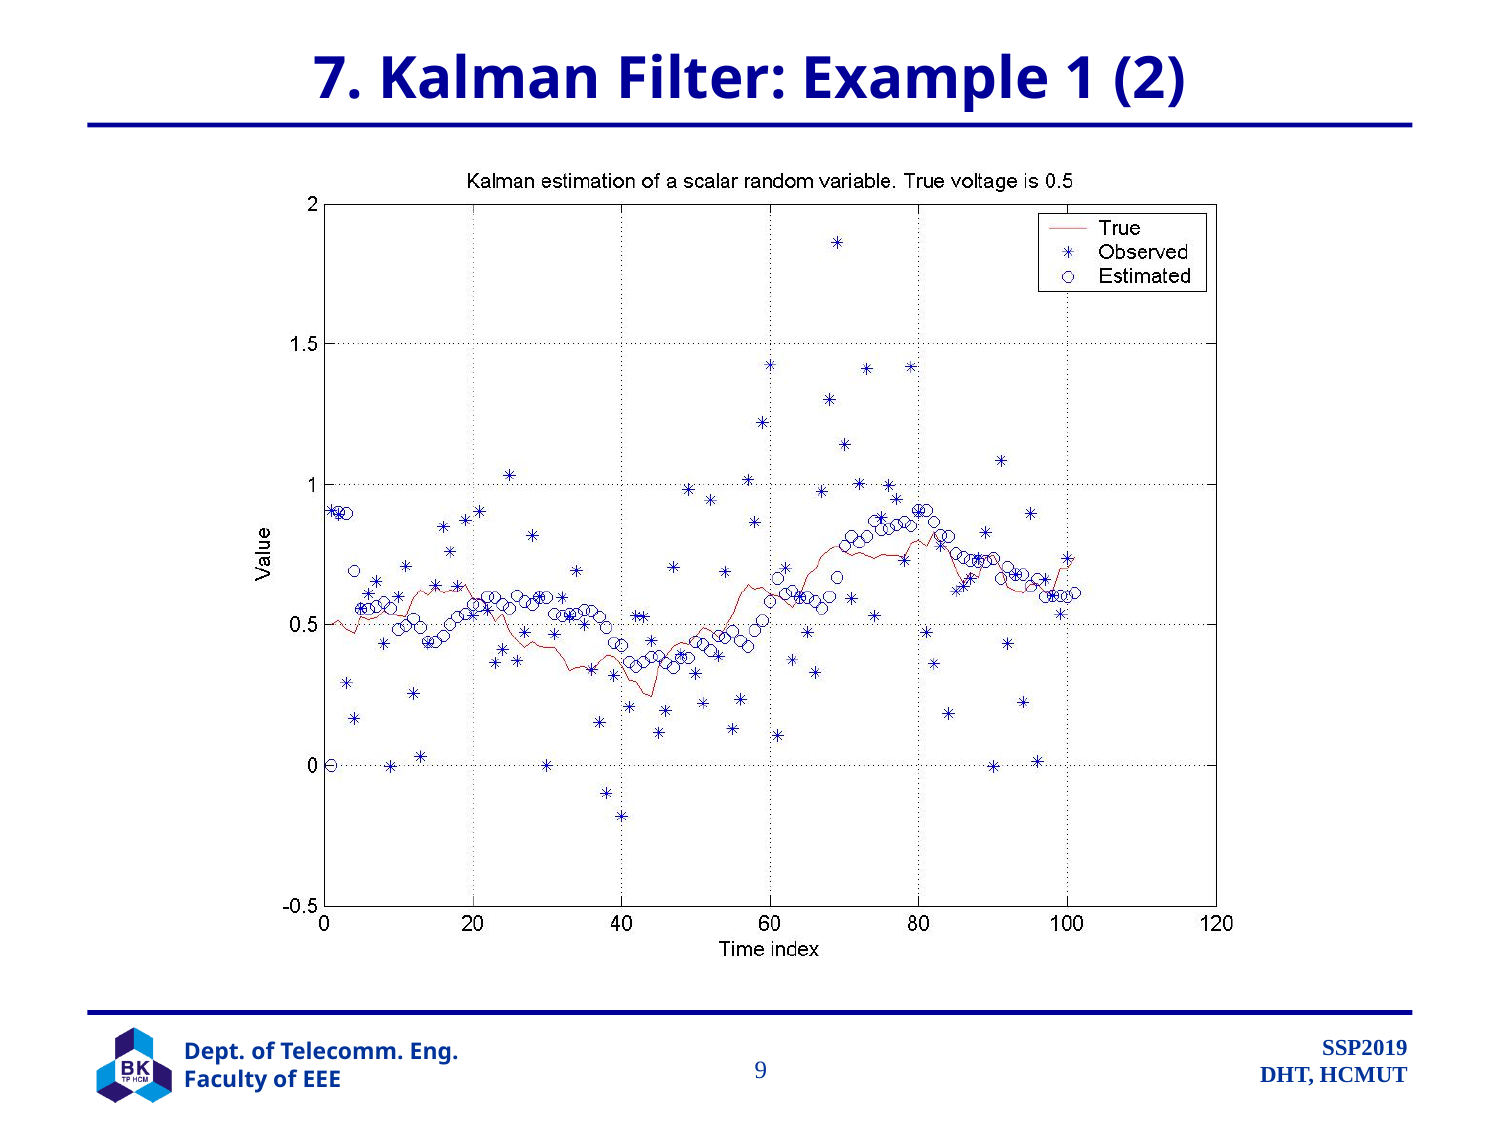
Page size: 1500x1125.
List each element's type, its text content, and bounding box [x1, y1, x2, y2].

title 7. Kalman Filter: Example 1 (2) [0, 37, 1500, 113]
picture [174, 137, 1326, 1001]
picture [93, 1024, 175, 1125]
slide_number 9 [424, 1037, 976, 1101]
